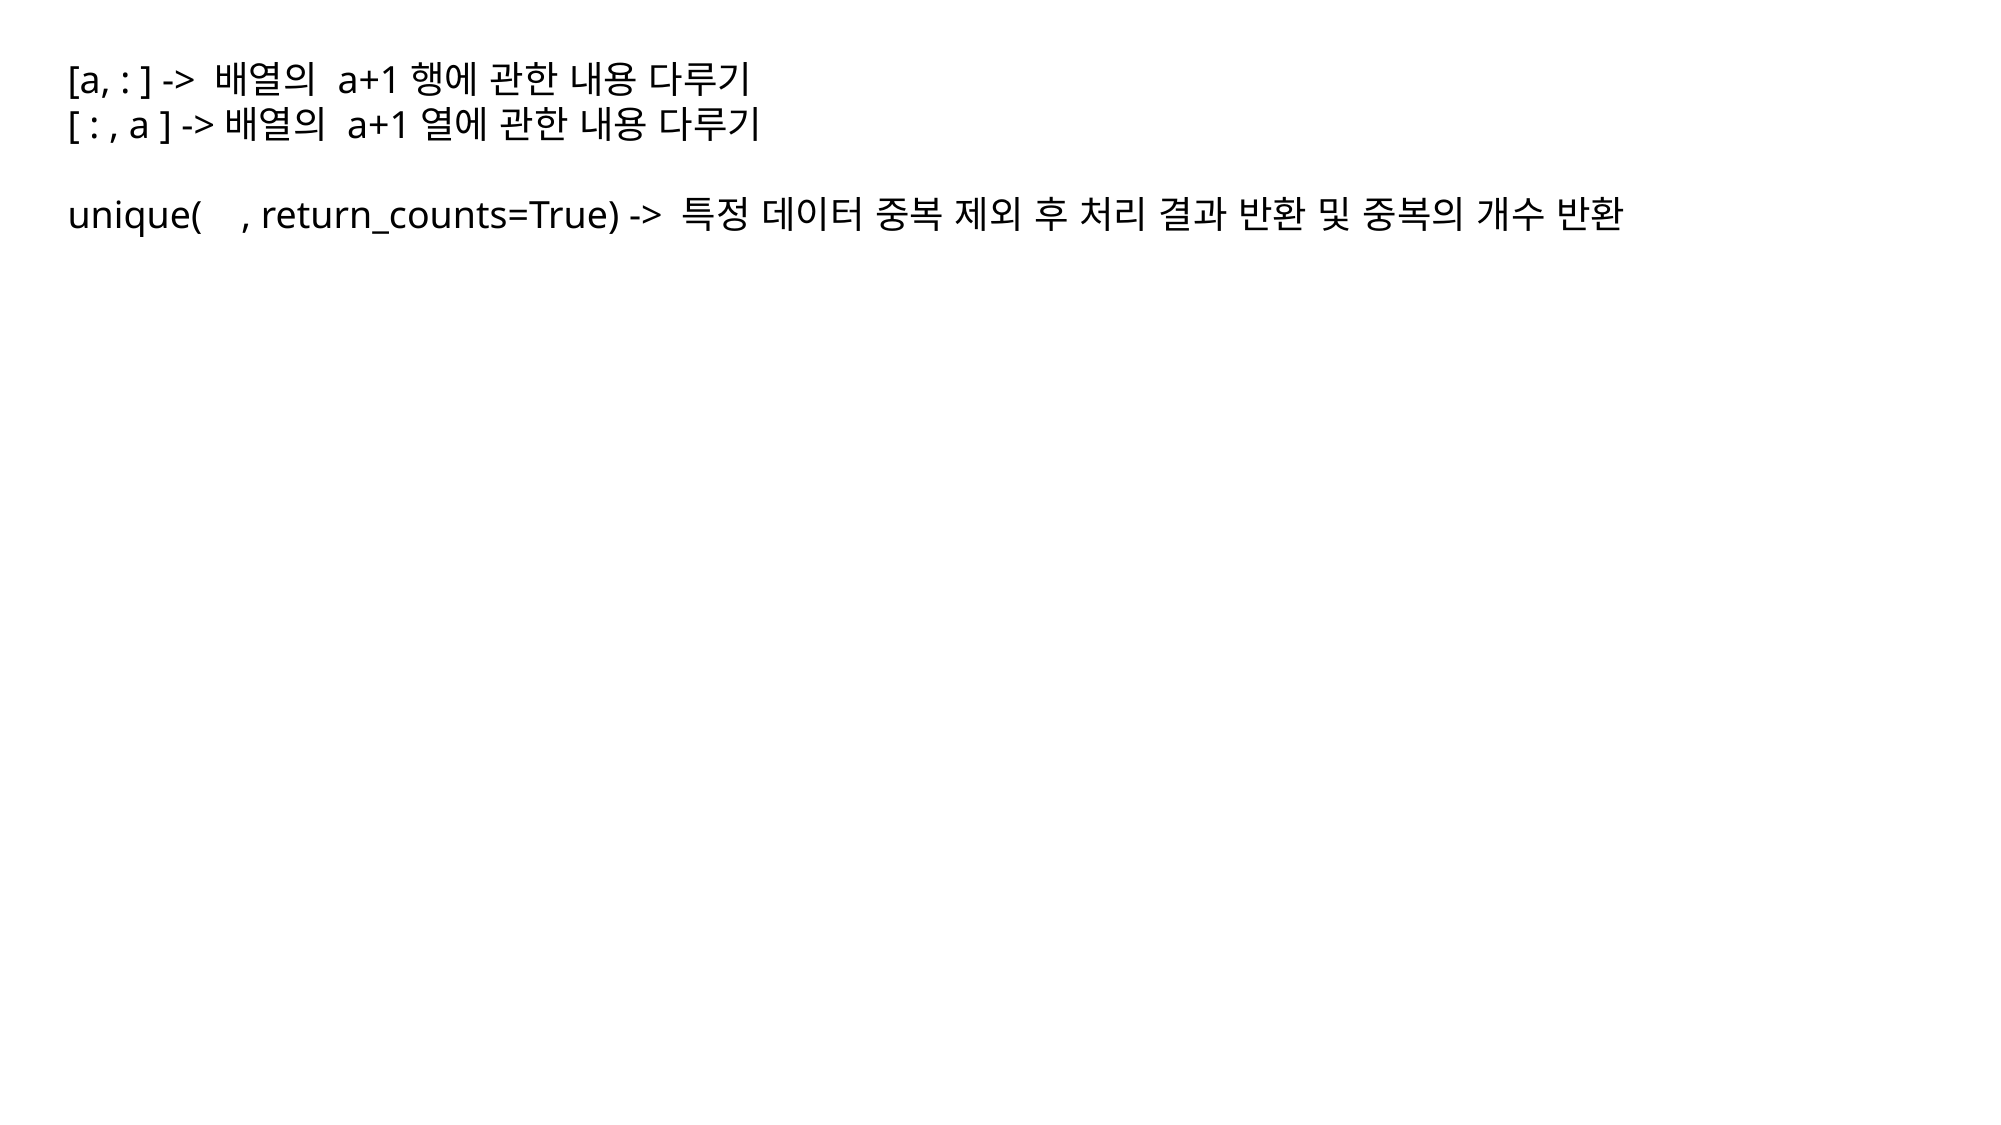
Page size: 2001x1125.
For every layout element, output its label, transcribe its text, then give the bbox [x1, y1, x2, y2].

text_box [a, : ] -> 배열의 a+1행에 관한 내용 다루기 [ : , a ] ->배열의 a+1열에 관한 내용 다루기 unique( , return_counts=True) -> 특정 데이터 중복 제외 후 처리 결과 반환 및 중복의 개수 반환 [52, 48, 1950, 334]
